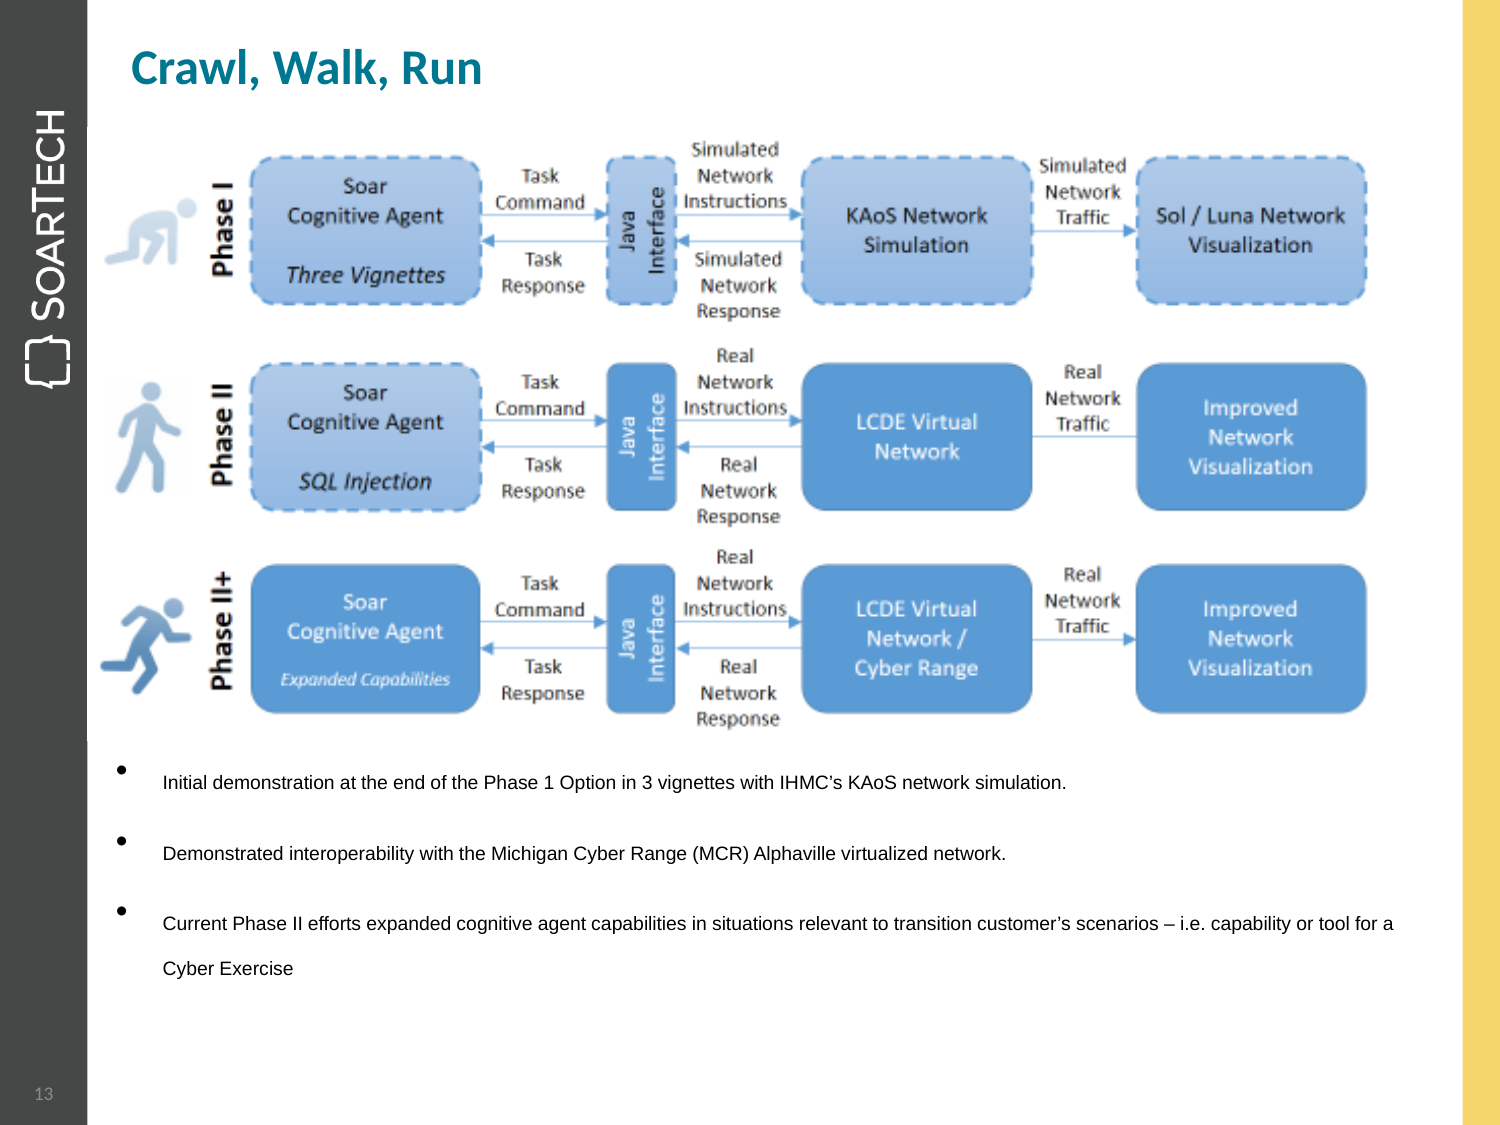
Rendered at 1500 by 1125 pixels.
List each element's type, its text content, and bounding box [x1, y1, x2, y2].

picture [25, 111, 70, 389]
slide_number 13 [0, 1050, 88, 1125]
picture [87, 127, 1386, 741]
title Crawl, Walk, Run [116, 27, 1446, 148]
text_box Initial demonstration at the end of the Phase 1 Option in 3 vignettes with IHMC’s KAoS network simulation. Demonstrated interoperability with the Michigan Cyber Range (MCR) Alphaville virtualized network. Current Phase II efforts expanded cognitive agent capabilities in situations relevant to transition customer’s scenarios – i.e. capability or tool for a Cyber Exercise [100, 740, 1451, 987]
